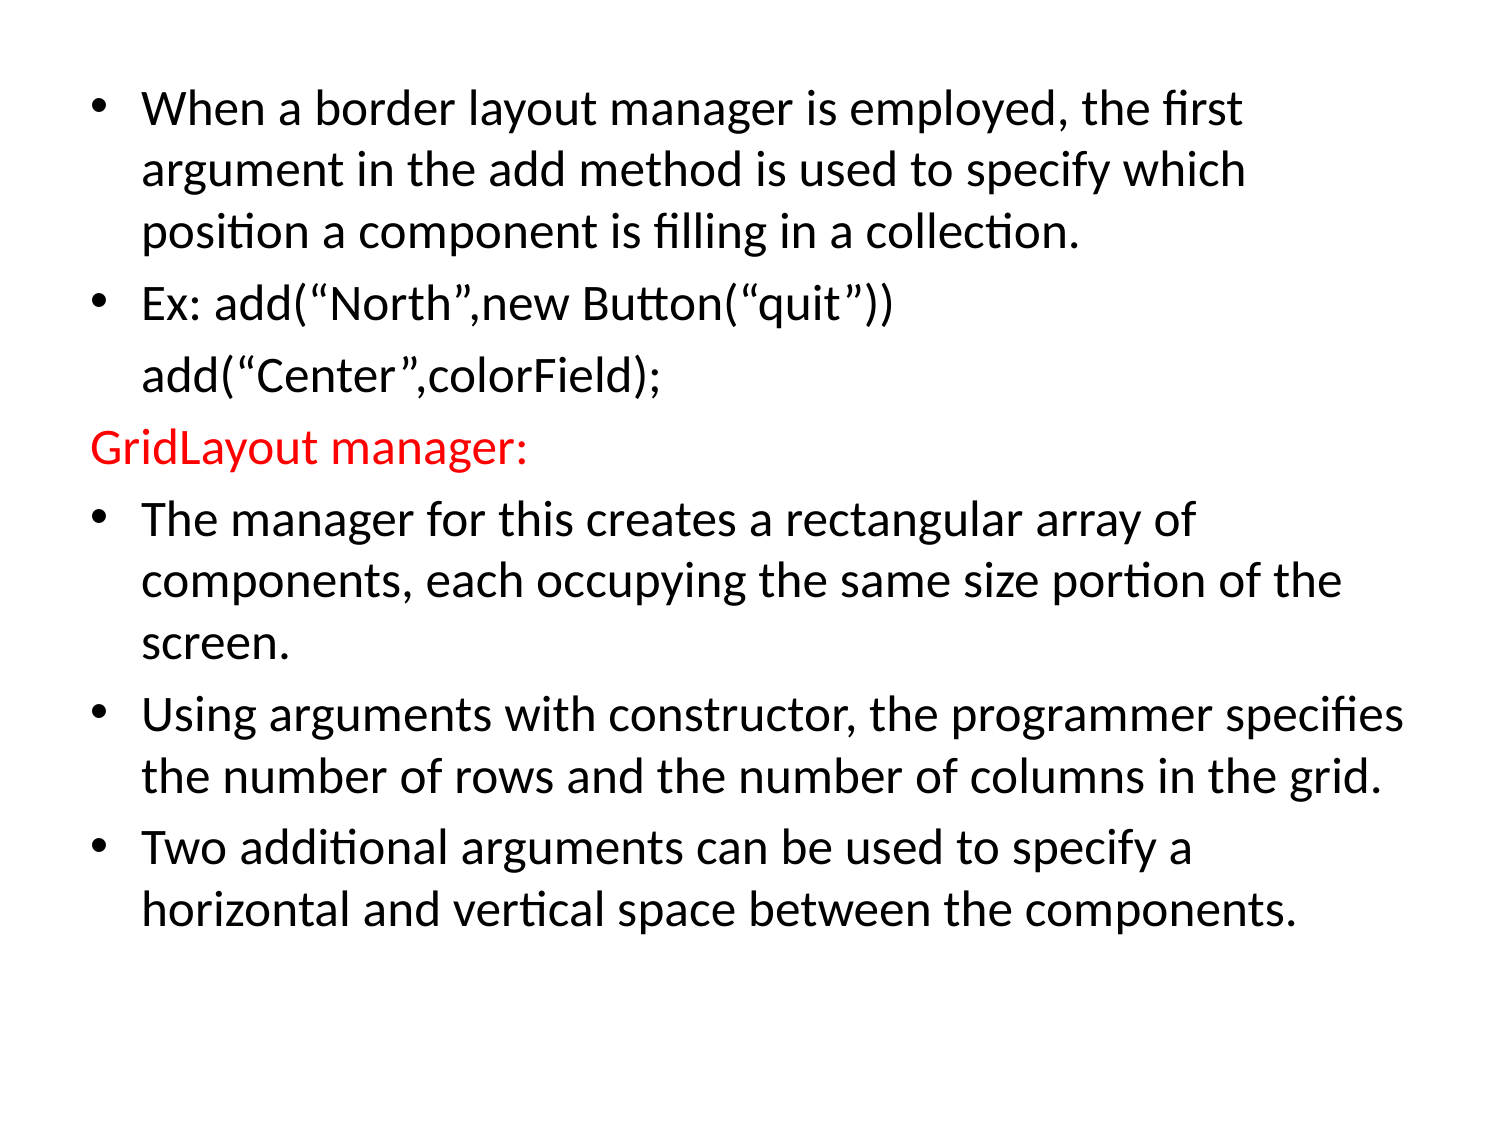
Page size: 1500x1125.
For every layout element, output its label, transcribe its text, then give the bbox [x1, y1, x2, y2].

list When a border layout manager is employed, the first argument in the add method is used to specify which position a component is filling in a collection. Ex: add(“North”,new Button(“quit”)) add(“Center”,colorField); GridLayout manager: The manager for this creates a rectangular array of components, each occupying the same size portion of the screen. Using arguments with constructor, the programmer specifies the number of rows and the number of columns in the grid. Two additional arguments can be used to specify a horizontal and vertical space between the components. [75, 66, 1425, 1005]
